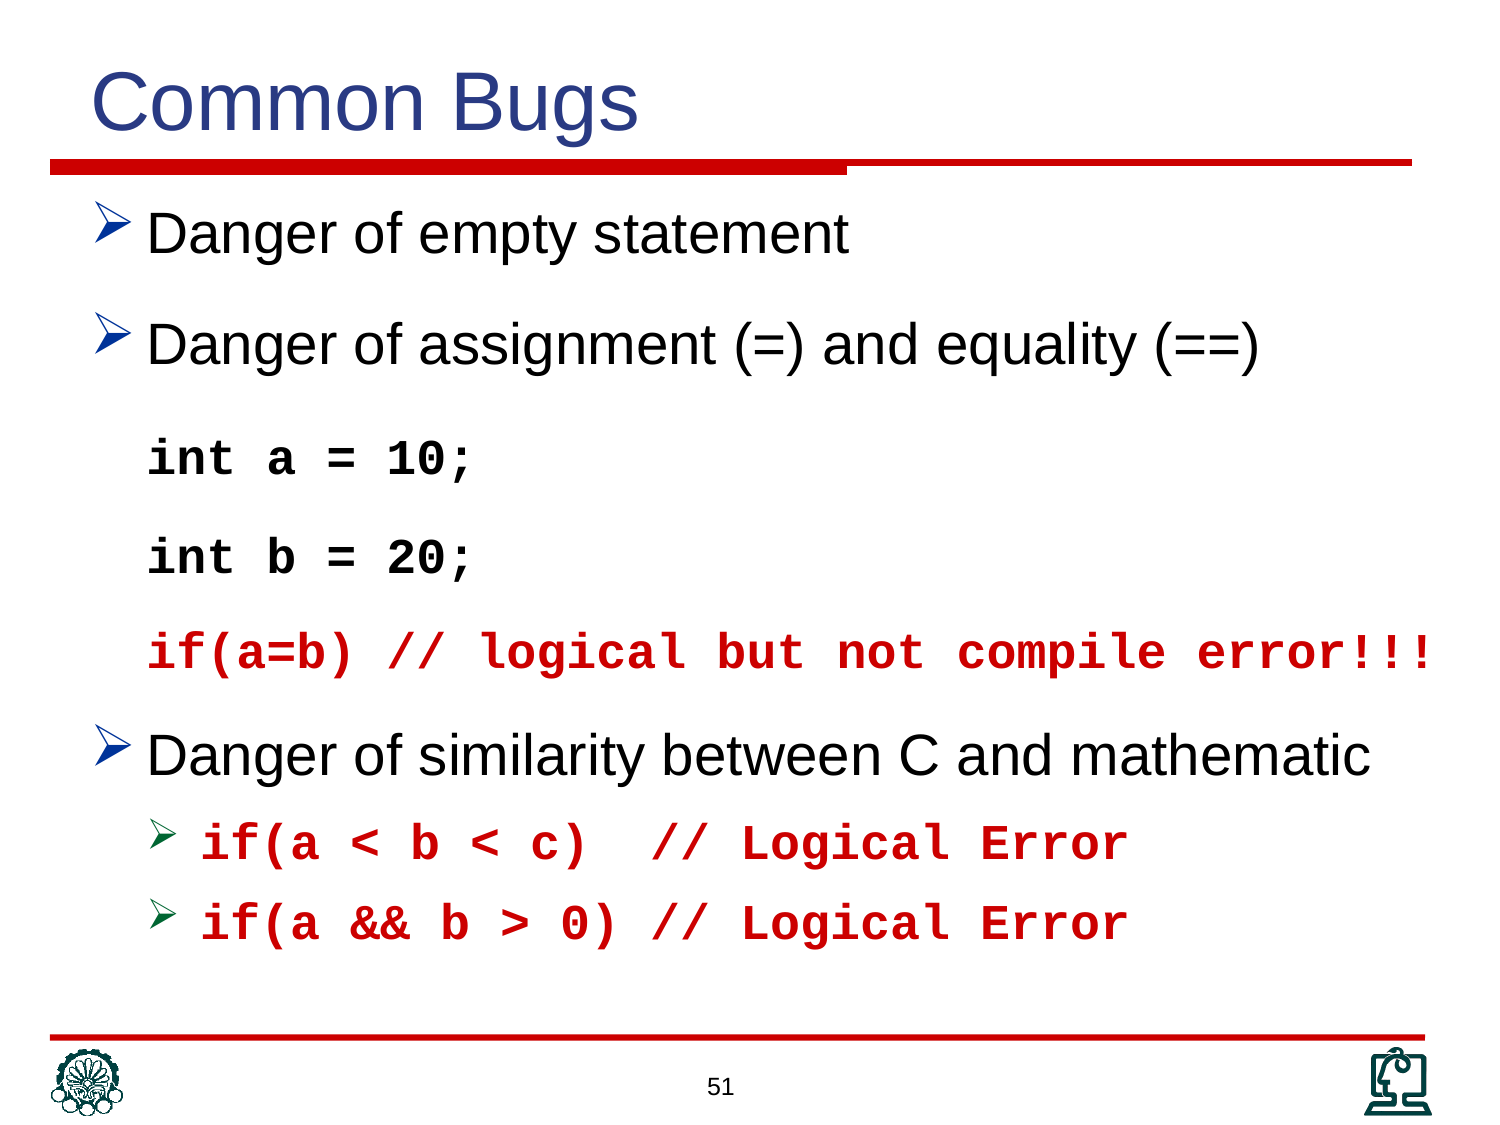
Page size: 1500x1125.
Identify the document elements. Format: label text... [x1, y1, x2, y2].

picture [1362, 1045, 1438, 1119]
list Danger of empty statement Danger of assignment (=) and equality (==) int a = 10; int b = 20; if(a=b) // logical but not compile error!!! Danger of similarity between C and mathematic if(a < b < c) // Logical Error if(a && b > 0) // Logical Error [75, 187, 1500, 1038]
picture [50, 1047, 125, 1118]
title Common Bugs [75, 24, 1425, 155]
slide_number 51 [649, 1062, 751, 1103]
